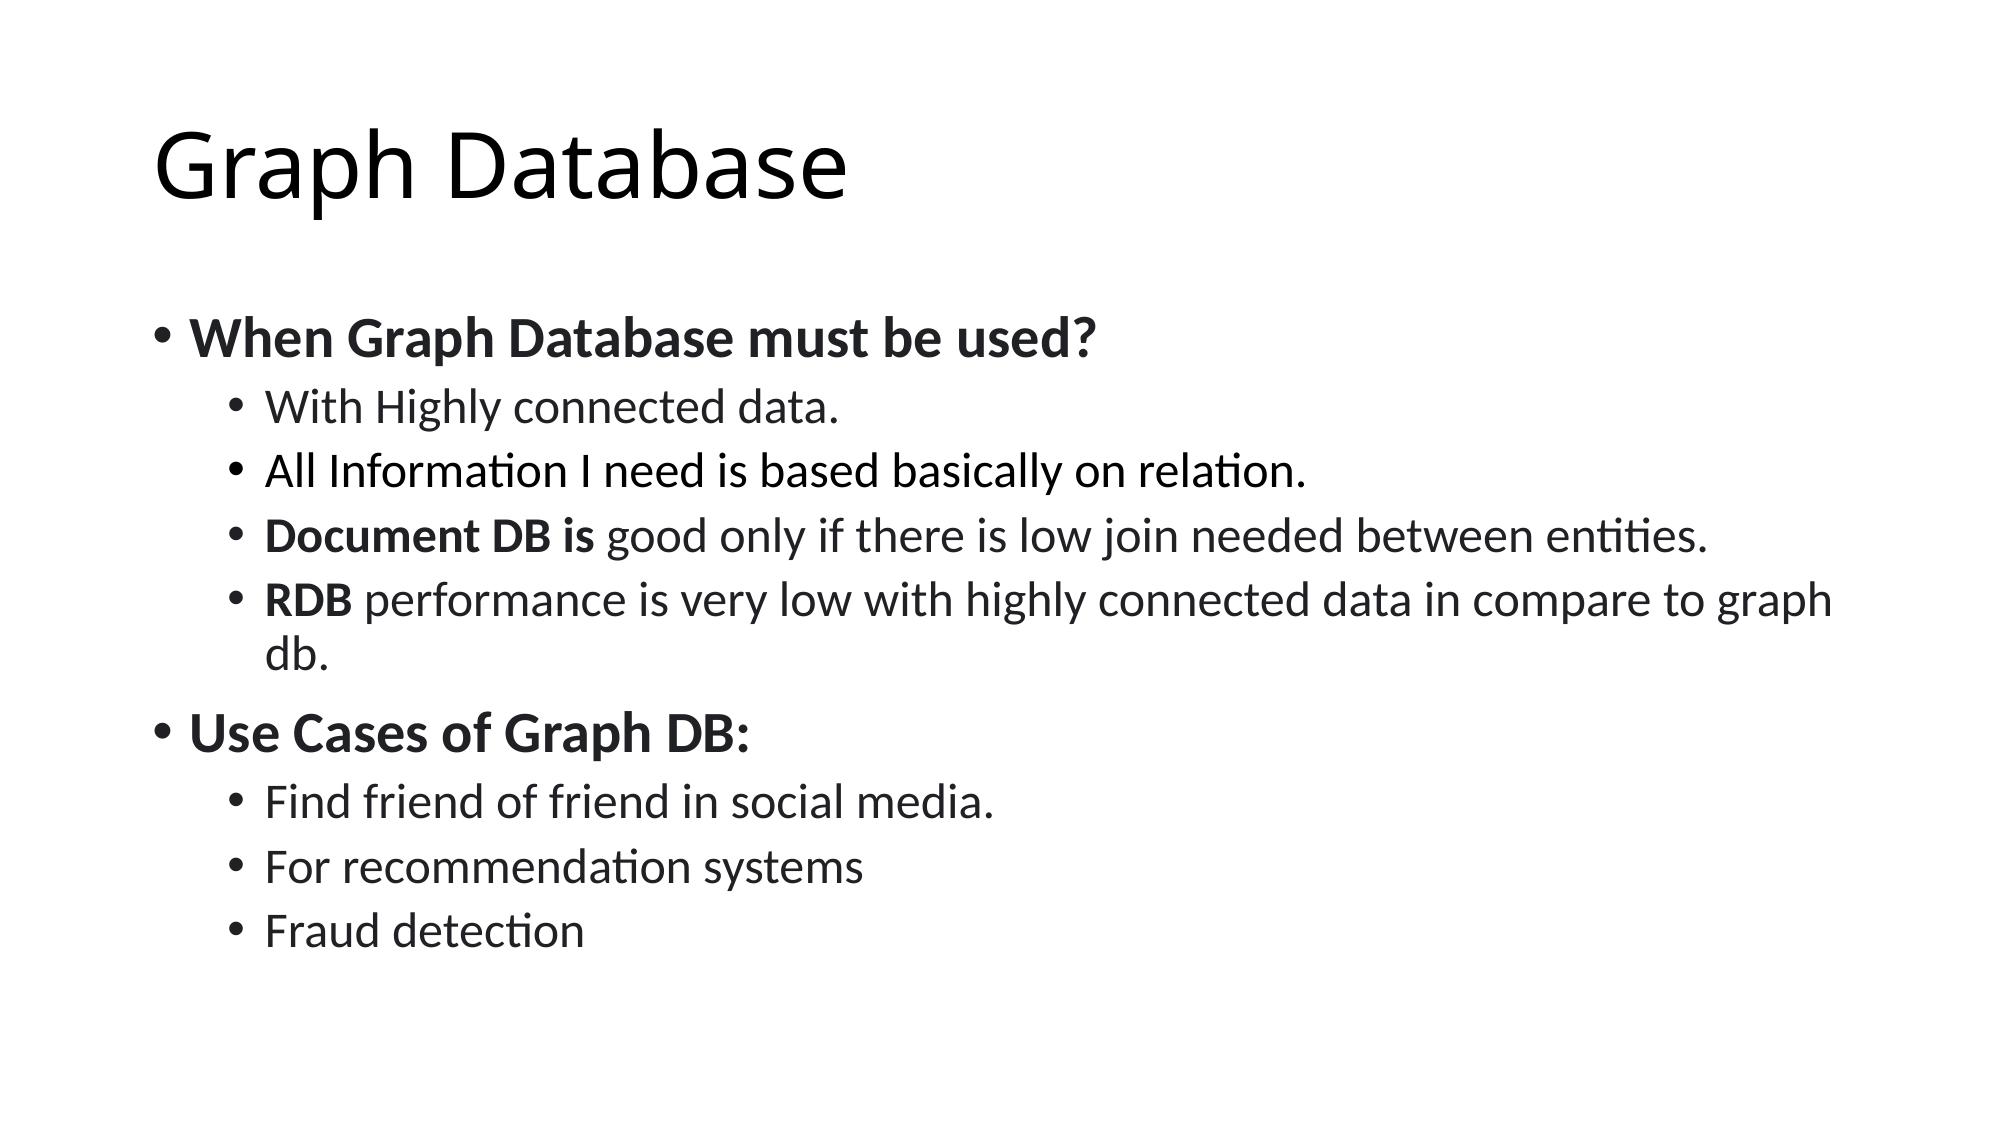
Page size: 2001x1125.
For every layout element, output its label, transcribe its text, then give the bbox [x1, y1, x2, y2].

title Graph Database [137, 59, 1863, 278]
list When Graph Database must be used? With Highly connected data. All Information I need is based basically on relation. Document DB is good only if there is low join needed between entities. RDB performance is very low with highly connected data in compare to graph db. Use Cases of Graph DB: Find friend of friend in social media. For recommendation systems Fraud detection [137, 299, 1863, 1014]
